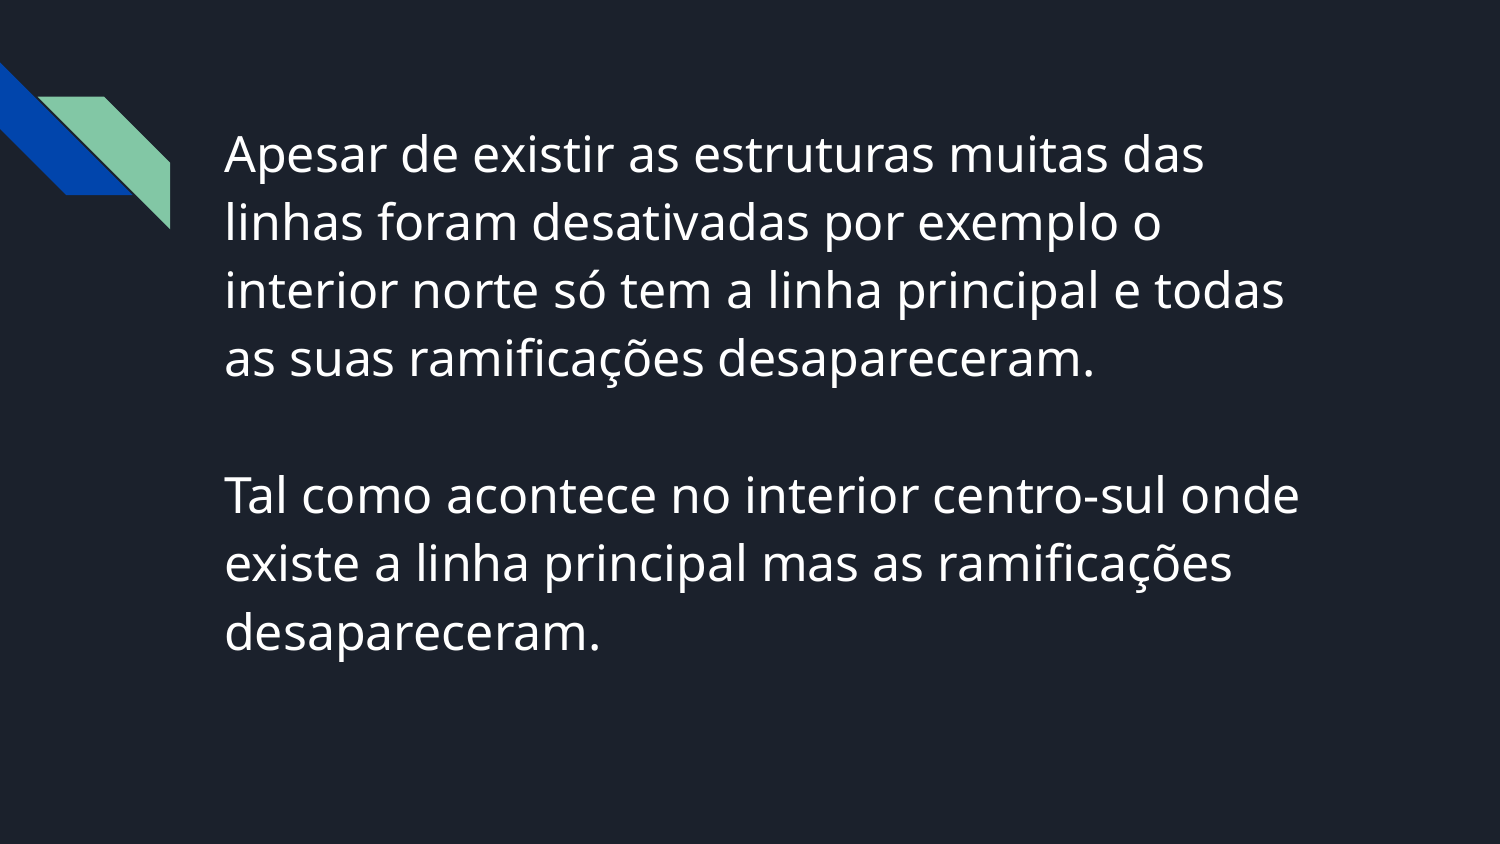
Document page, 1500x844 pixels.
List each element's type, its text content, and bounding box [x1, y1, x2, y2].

title Apesar de existir as estruturas muitas das linhas foram desativadas por exemplo o interior norte só tem a linha principal e todas as suas ramificações desapareceram. Tal como acontece no interior centro-sul onde existe a linha principal mas as ramificações desapareceram. [209, 103, 1364, 766]
